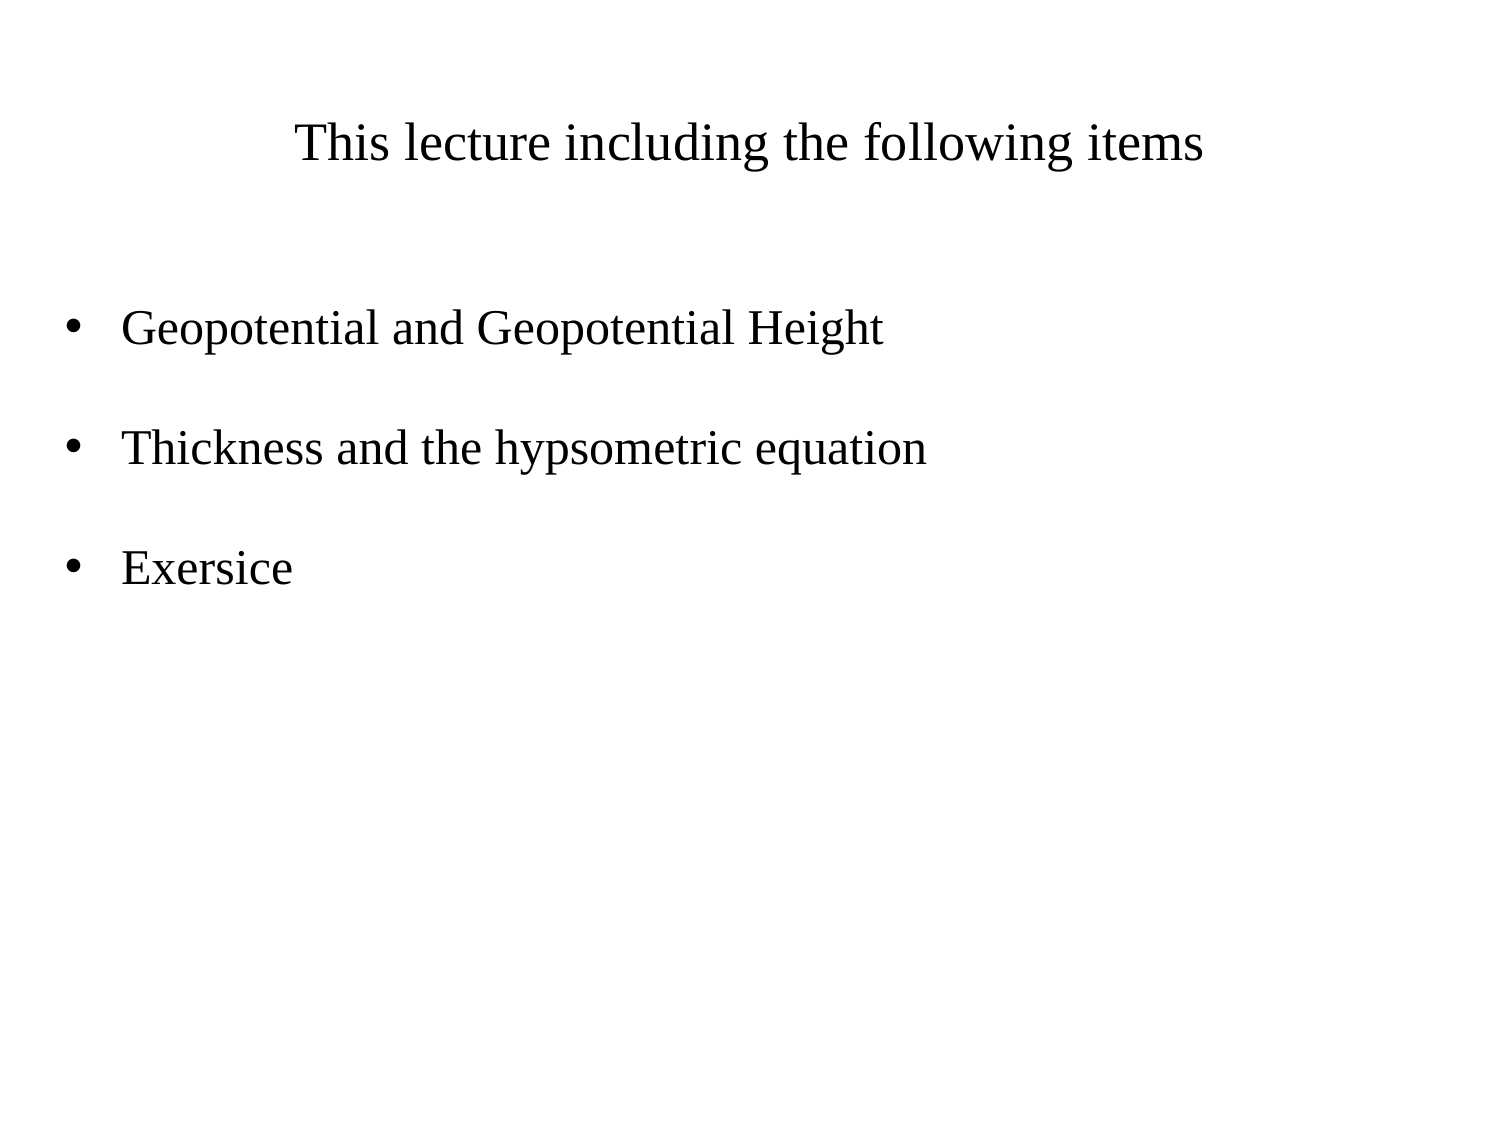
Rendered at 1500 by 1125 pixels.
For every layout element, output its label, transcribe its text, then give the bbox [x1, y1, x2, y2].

title This lecture including the following items [75, 45, 1425, 233]
text_box Geopotential and Geopotential Height Thickness and the hypsometric equation Exersice [49, 287, 1463, 603]
